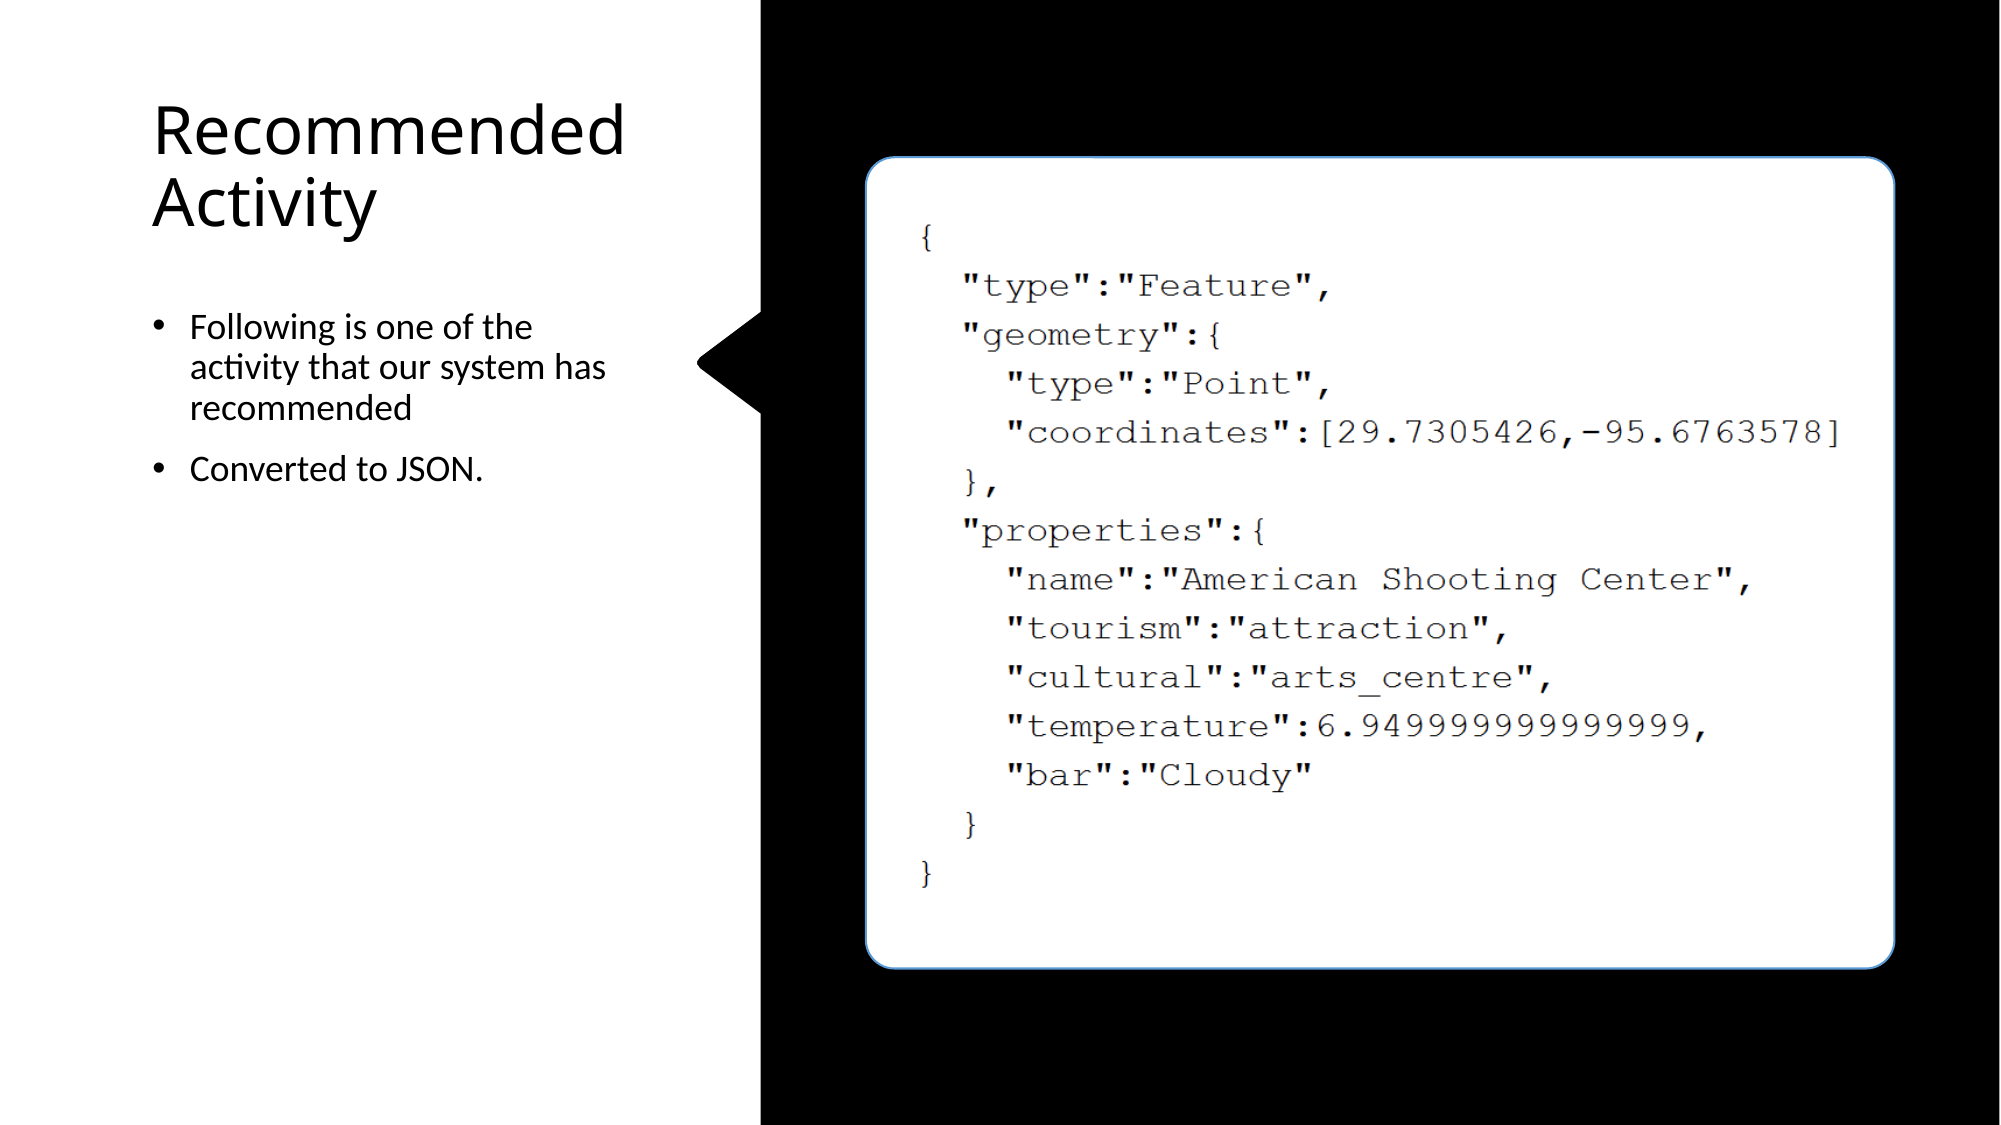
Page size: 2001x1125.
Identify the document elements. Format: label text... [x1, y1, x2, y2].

text_box [699, 0, 2000, 1125]
text_box [864, 156, 1896, 970]
text_box [0, 0, 762, 1125]
picture [919, 206, 1845, 917]
list Following is one of the activity that our system has recommended Converted to JSON. [137, 299, 663, 1014]
title Recommended Activity [137, 59, 663, 278]
